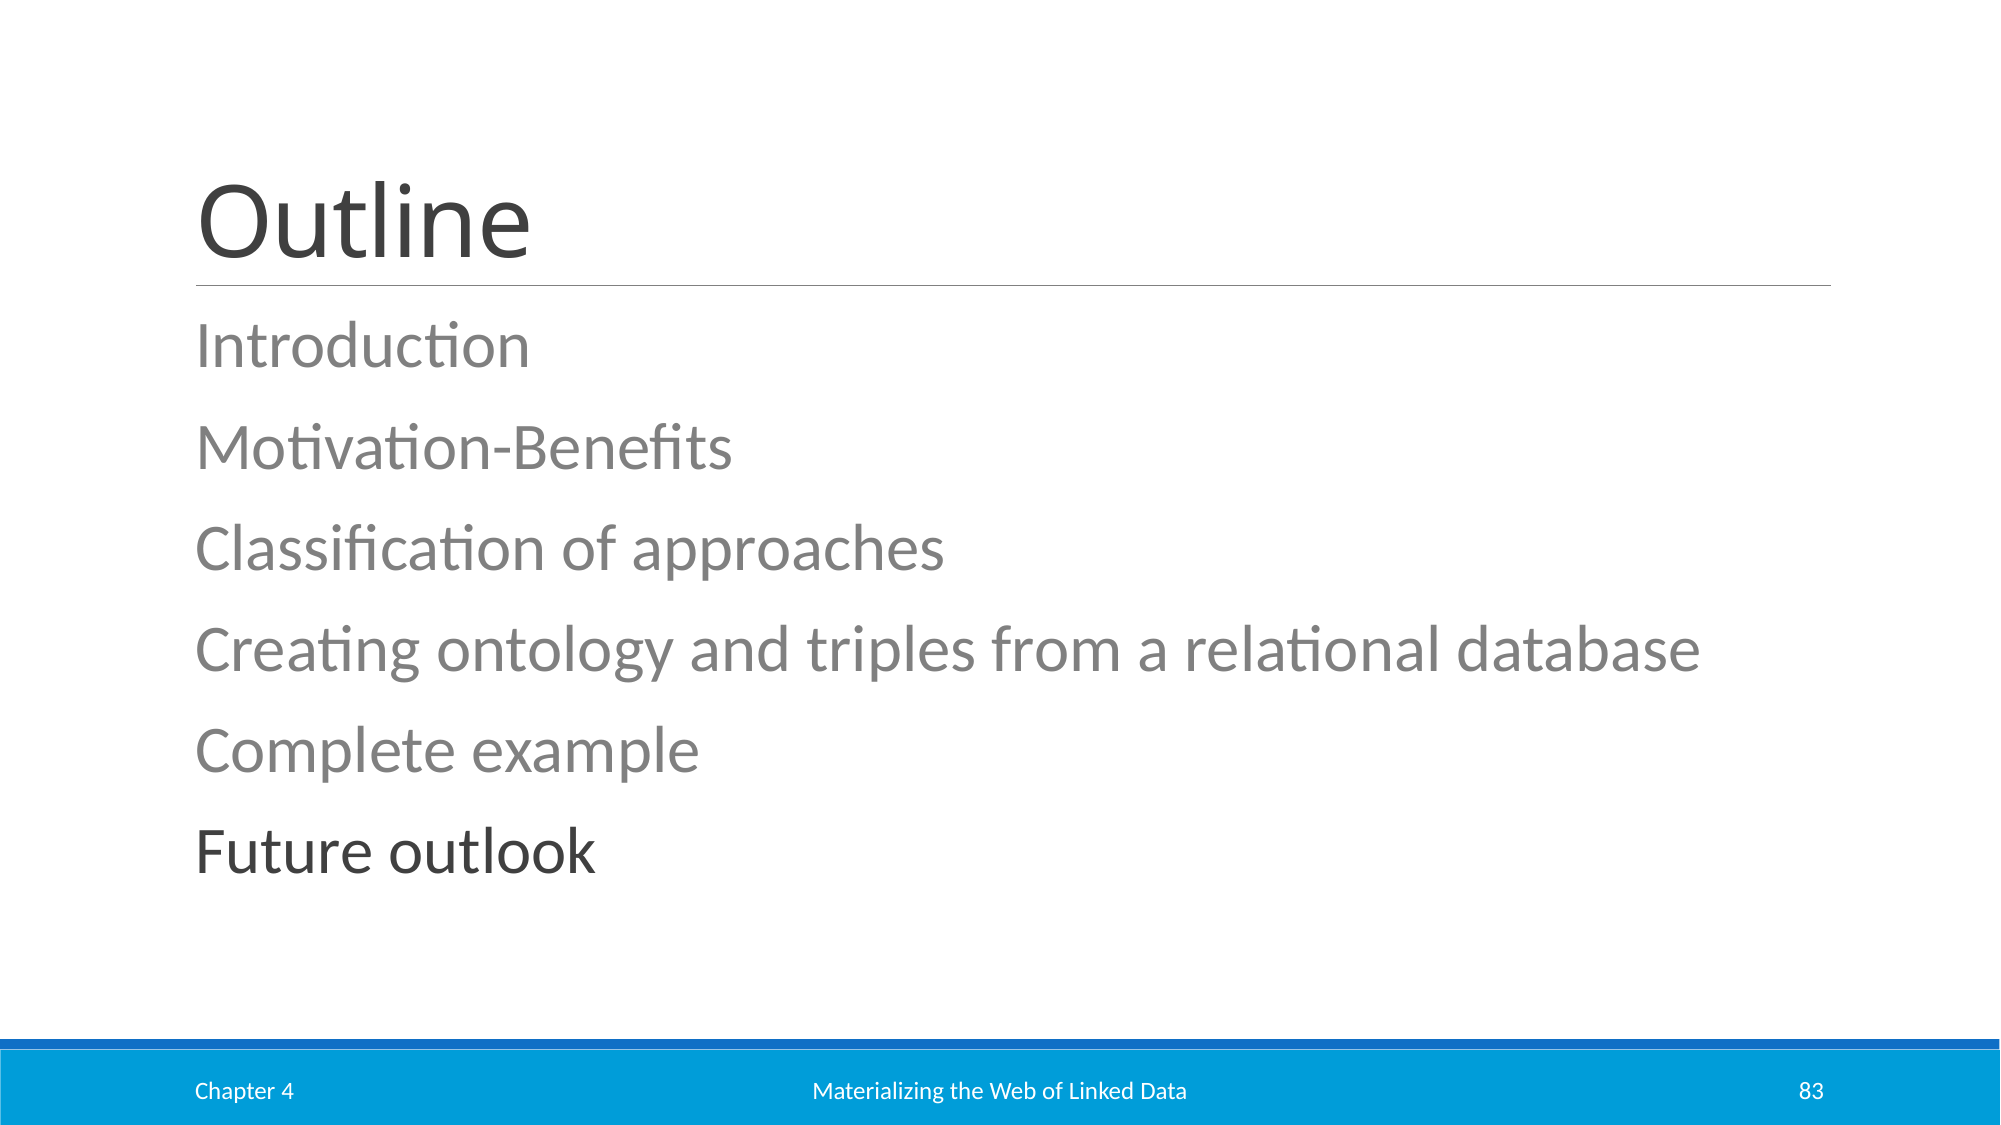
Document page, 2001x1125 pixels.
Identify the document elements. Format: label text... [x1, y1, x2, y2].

footer Materializing the Web of Linked Data [604, 1059, 1396, 1120]
list Introduction Motivation-Benefits Classification of approaches Creating ontology and triples from a relational database Complete example Future outlook [180, 302, 1830, 963]
title Outline [180, 47, 1830, 285]
slide_number 83 [1624, 1059, 1840, 1120]
slide_number Chapter 4 [180, 1059, 586, 1120]
